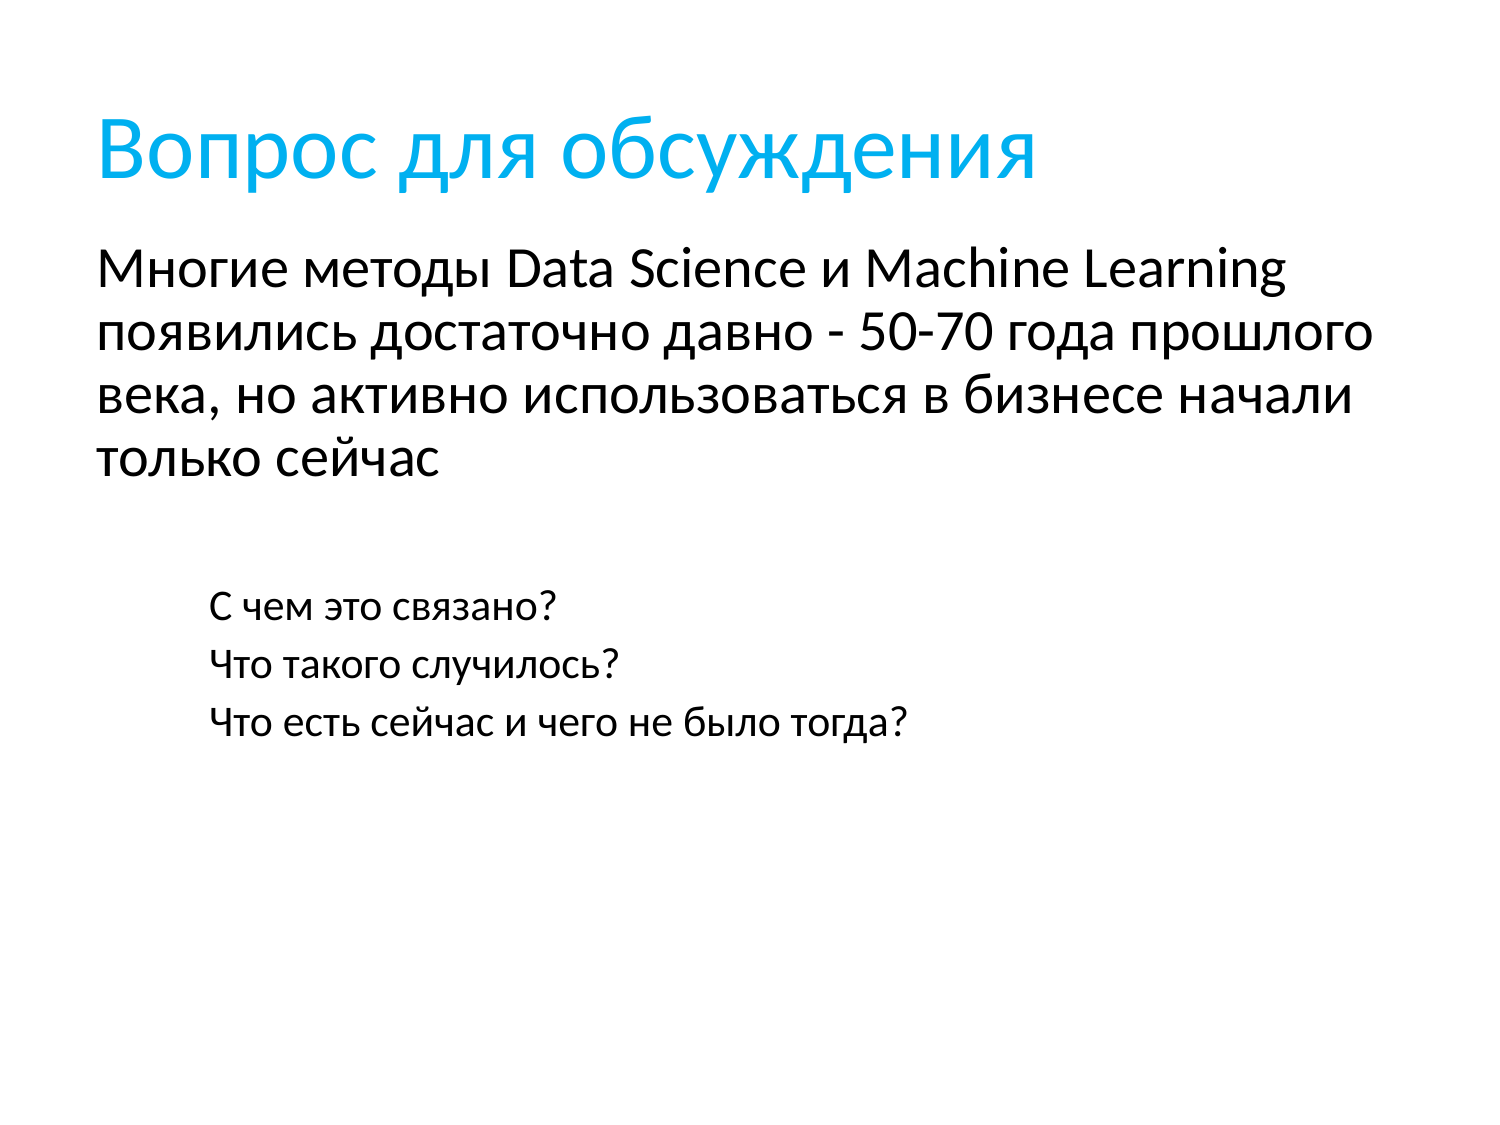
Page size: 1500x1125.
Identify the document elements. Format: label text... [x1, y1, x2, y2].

list Многие методы Data Science и Machine Learning появились достаточно давно - 50-70 года прошлого века, но активно использоваться в бизнесе начали только сейчас С чем это связано? Что такого случилось? Что есть сейчас и чего не было тогда? [81, 230, 1460, 852]
title Вопрос для обсуждения [81, 67, 1362, 230]
